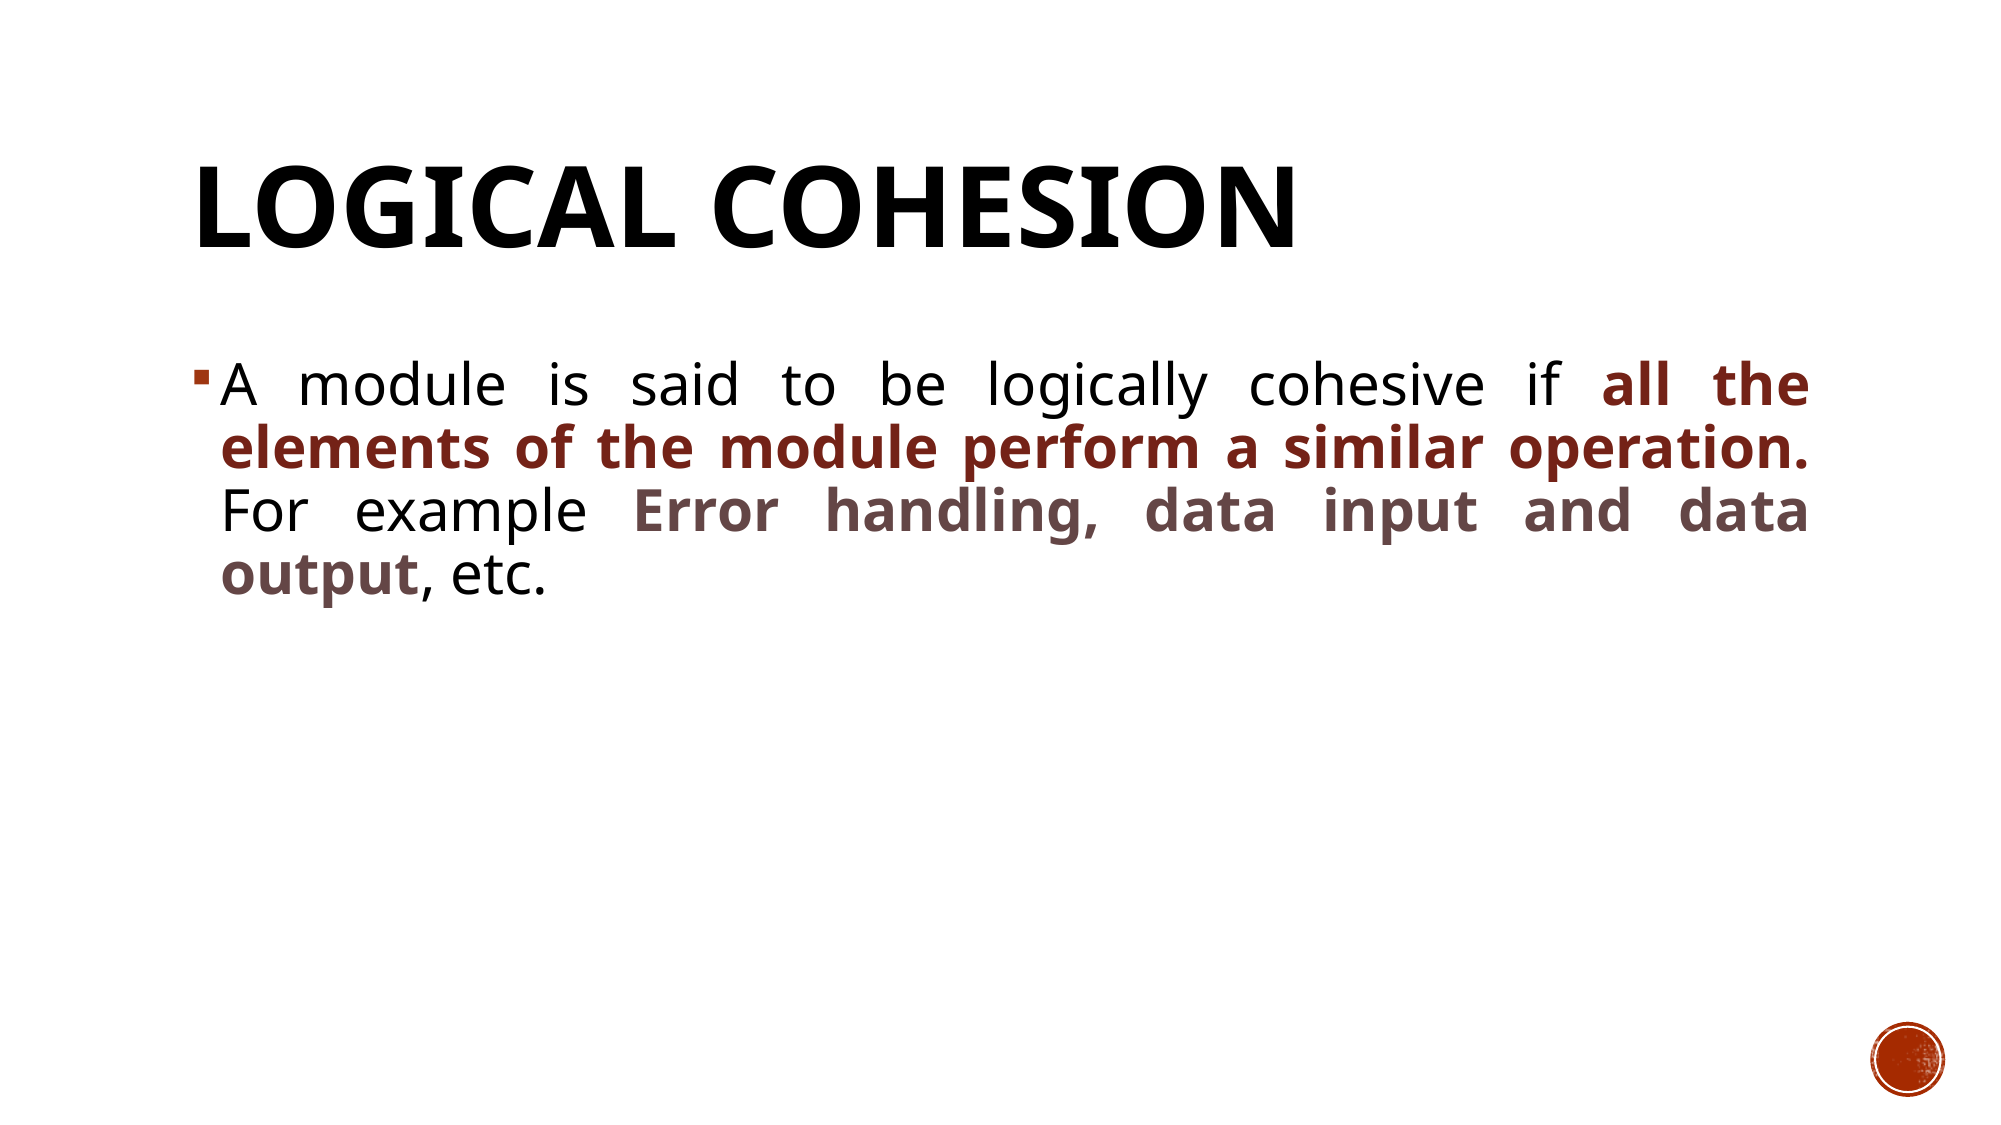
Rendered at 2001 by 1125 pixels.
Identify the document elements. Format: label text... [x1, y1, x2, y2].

list A module is said to be logically cohesive if all the elements of the module perform a similar operation. For example Error handling, data input and data output, etc. [175, 348, 1826, 1013]
title Logical Cohesion [175, 79, 1826, 344]
